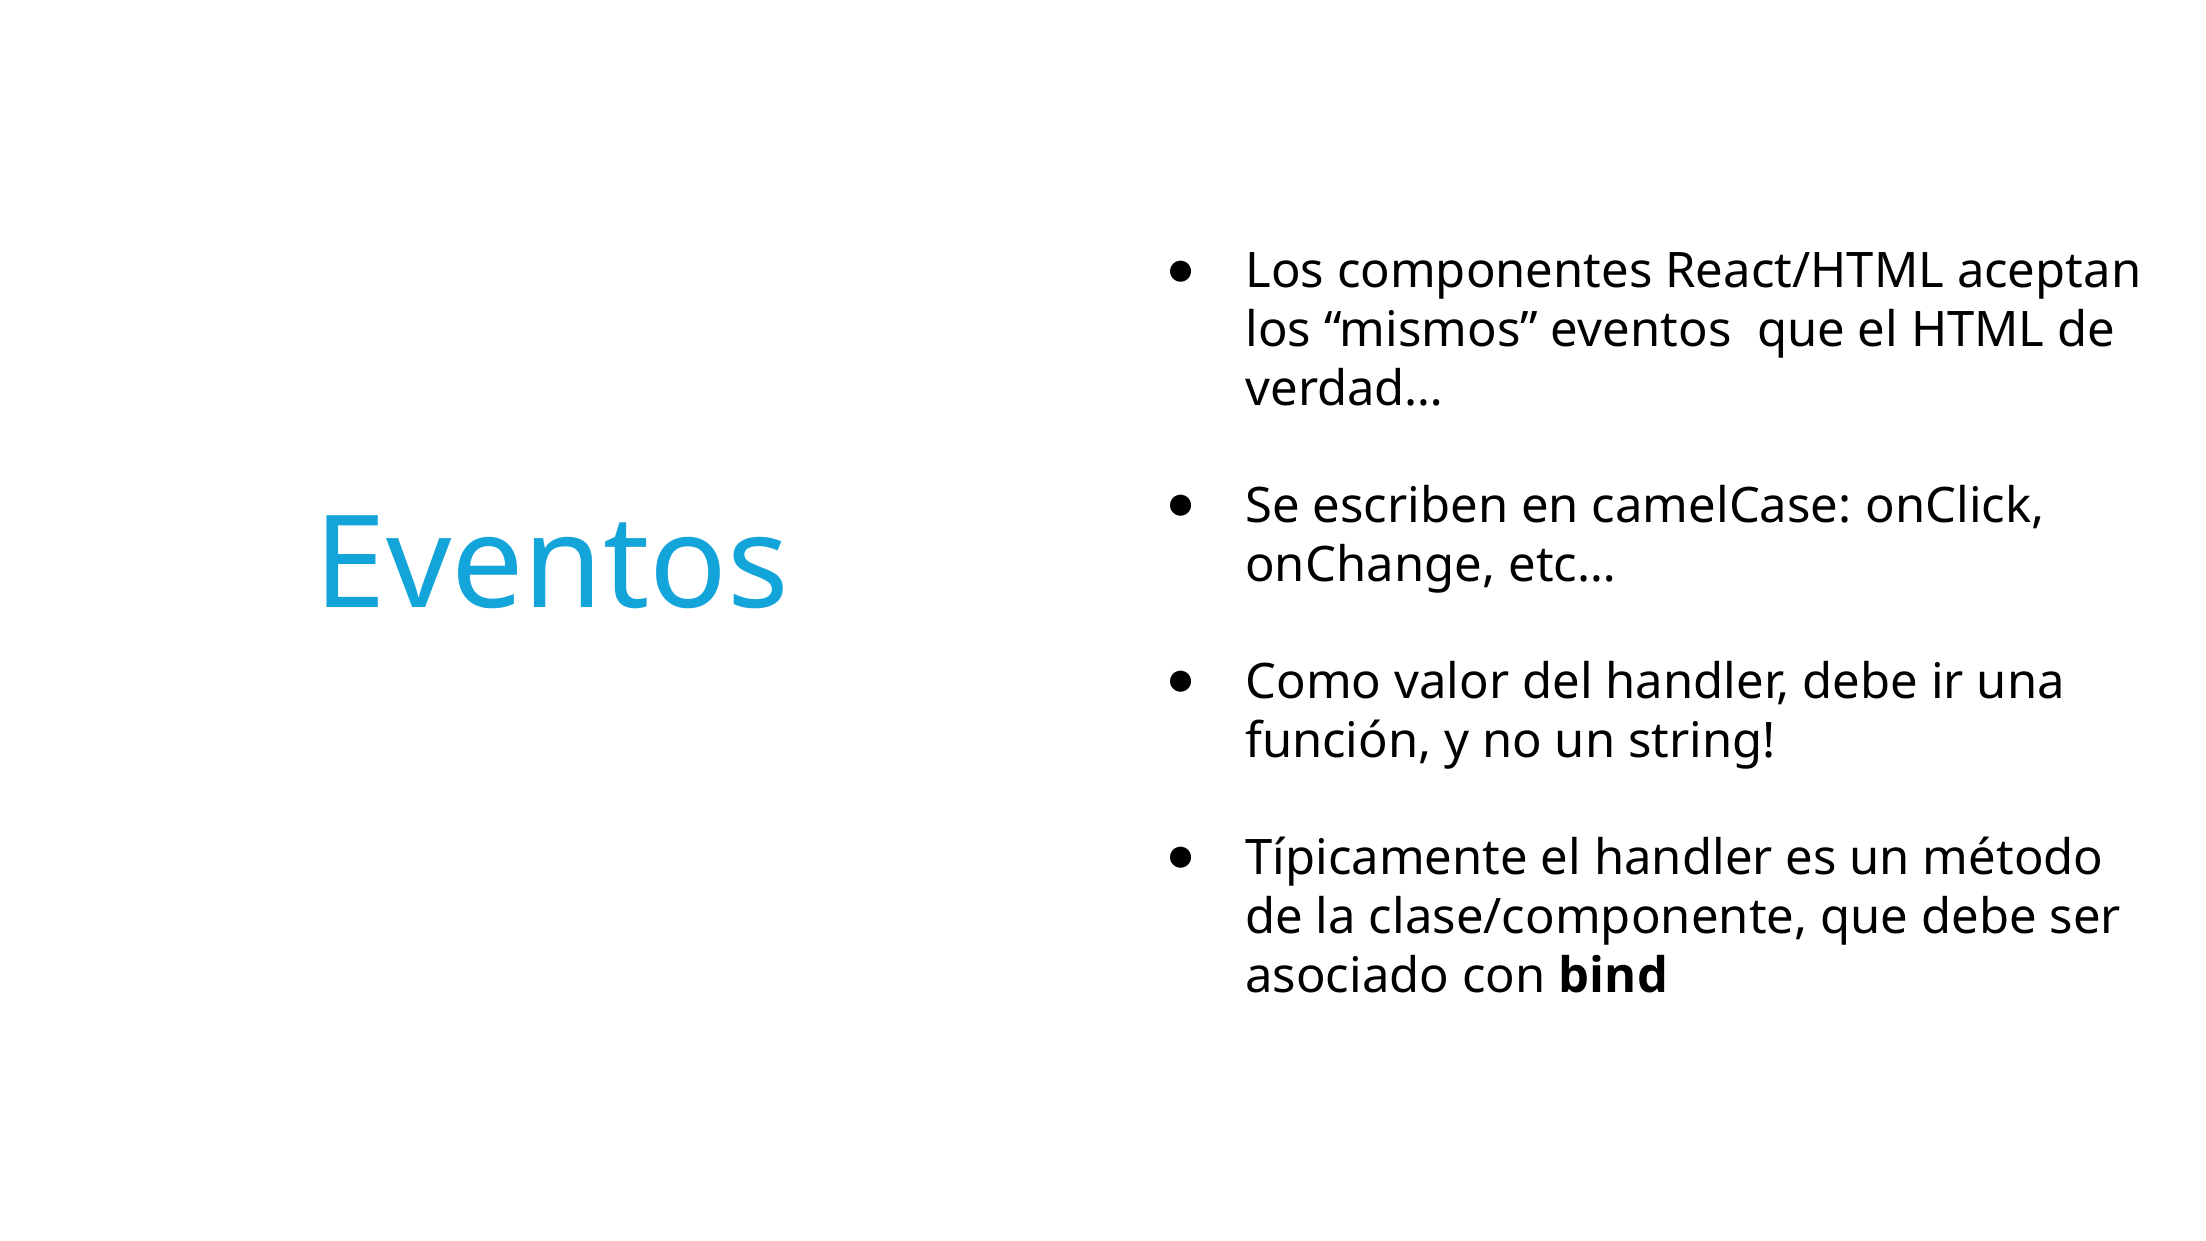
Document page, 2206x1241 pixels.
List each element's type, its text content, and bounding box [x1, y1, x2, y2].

title Eventos [64, 297, 1040, 655]
list Los componentes React/HTML aceptan los “mismos” eventos que el HTML de verdad… Se escriben en camelCase: onClick, onChange, etc… Como valor del handler, debe ir una función, y no un string! Típicamente el handler es un método de la clase/componente, que debe ser asociado con bind [1113, 203, 2180, 1037]
